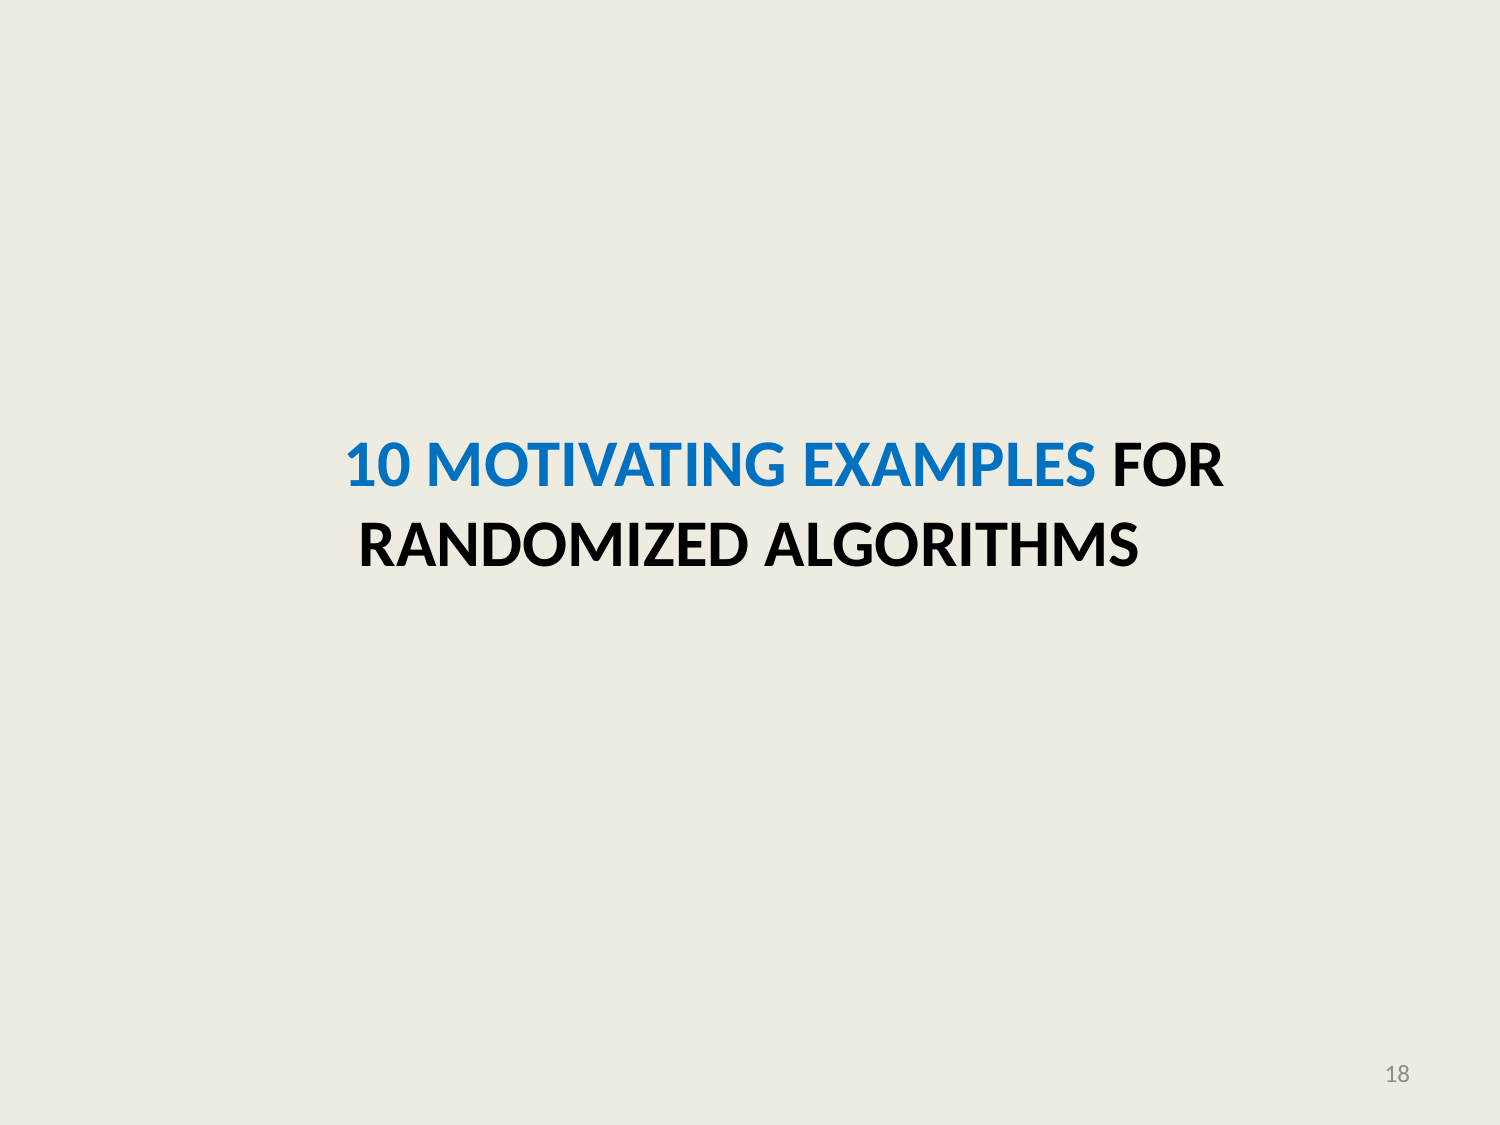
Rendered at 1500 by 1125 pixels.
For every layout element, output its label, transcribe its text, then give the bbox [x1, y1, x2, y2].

title 10 MotivatiNG Examples for randomized Algorithms [118, 412, 1394, 636]
slide_number 18 [1074, 1042, 1425, 1103]
